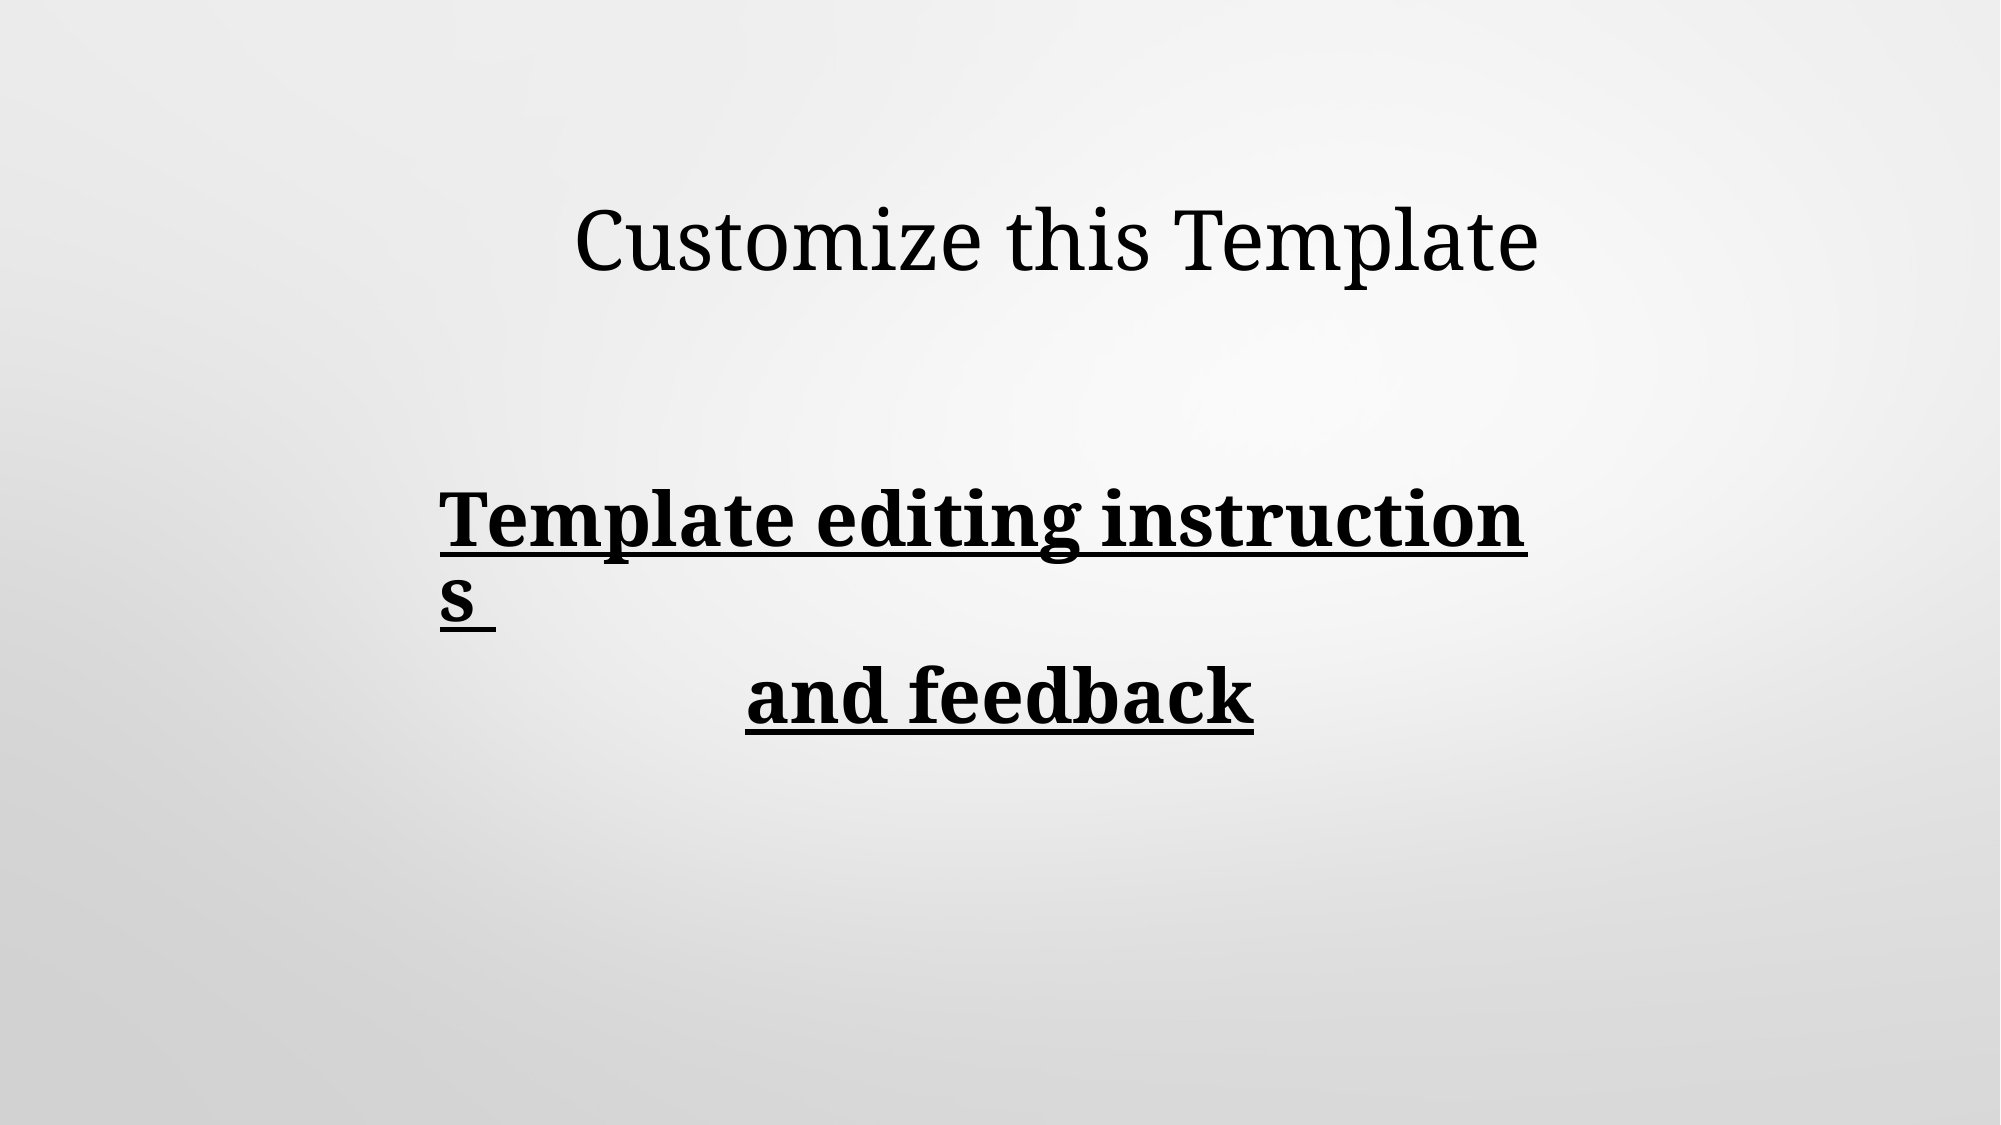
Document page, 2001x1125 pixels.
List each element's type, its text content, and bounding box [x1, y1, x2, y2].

text_box Template editing instructions and feedback [425, 463, 1575, 684]
title Customize this Template [214, 75, 1900, 400]
